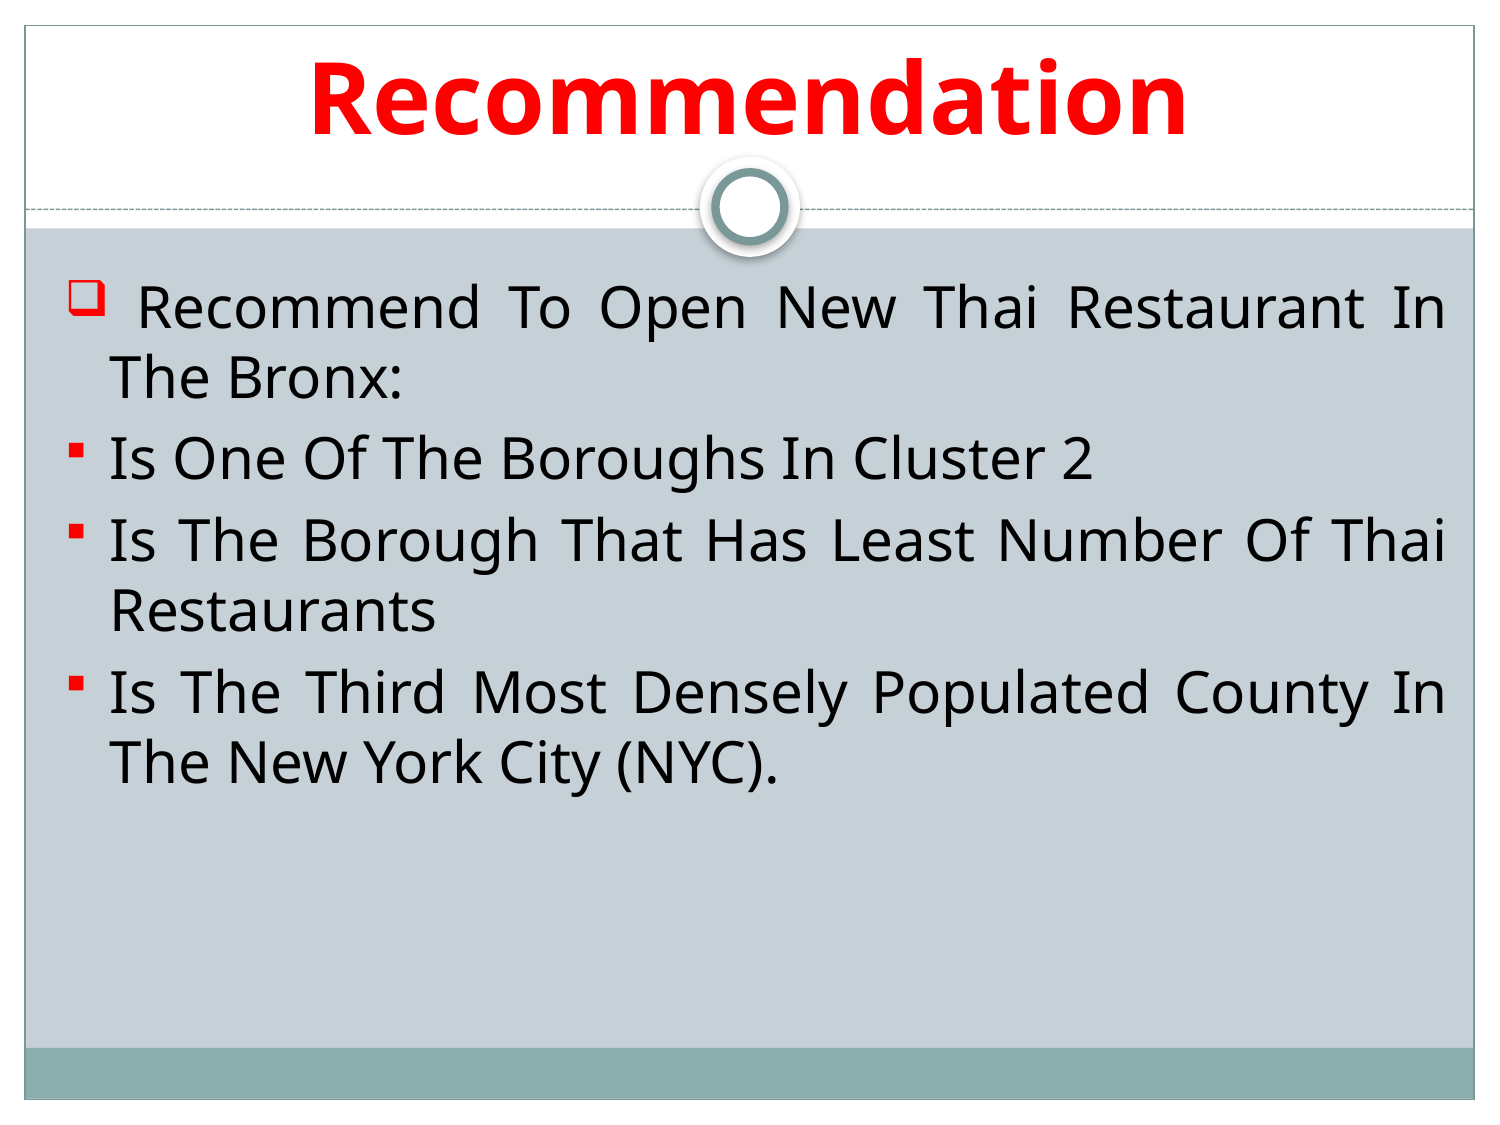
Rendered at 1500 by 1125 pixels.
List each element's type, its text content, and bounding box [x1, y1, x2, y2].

title Recommendation [49, 37, 1450, 162]
list Recommend To Open New Thai Restaurant In The Bronx: Is One Of The Boroughs In Cluster 2 Is The Borough That Has Least Number Of Thai Restaurants Is The Third Most Densely Populated County In The New York City (NYC). [50, 262, 1463, 1125]
